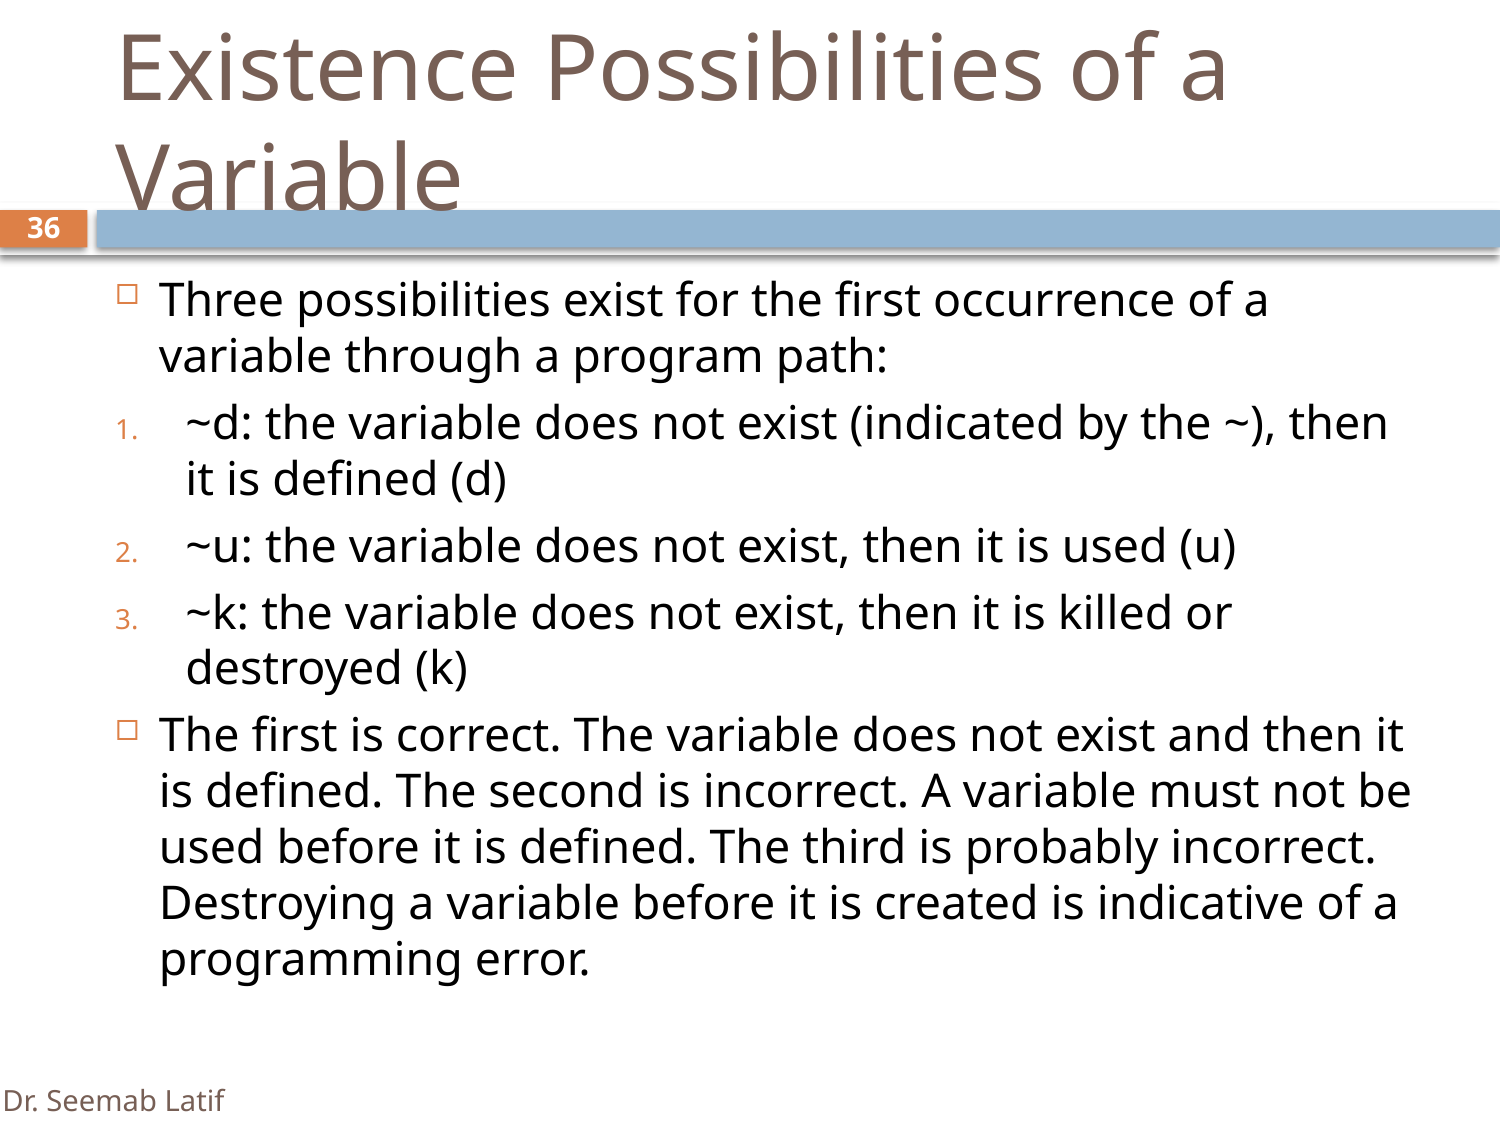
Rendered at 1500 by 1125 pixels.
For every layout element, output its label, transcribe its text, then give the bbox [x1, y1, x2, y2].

slide_number 36 [0, 208, 88, 249]
list Three possibilities exist for the first occurrence of a variable through a program path: ~d: the variable does not exist (indicated by the ~), then it is defined (d) ~u: the variable does not exist, then it is used (u) ~k: the variable does not exist, then it is killed or destroyed (k) The first is correct. The variable does not exist and then it is defined. The second is incorrect. A variable must not be used before it is defined. The third is probably incorrect. Destroying a variable before it is created is indicative of a programming error. [100, 262, 1438, 1000]
title Existence Possibilities of a Variable [100, 37, 1438, 200]
